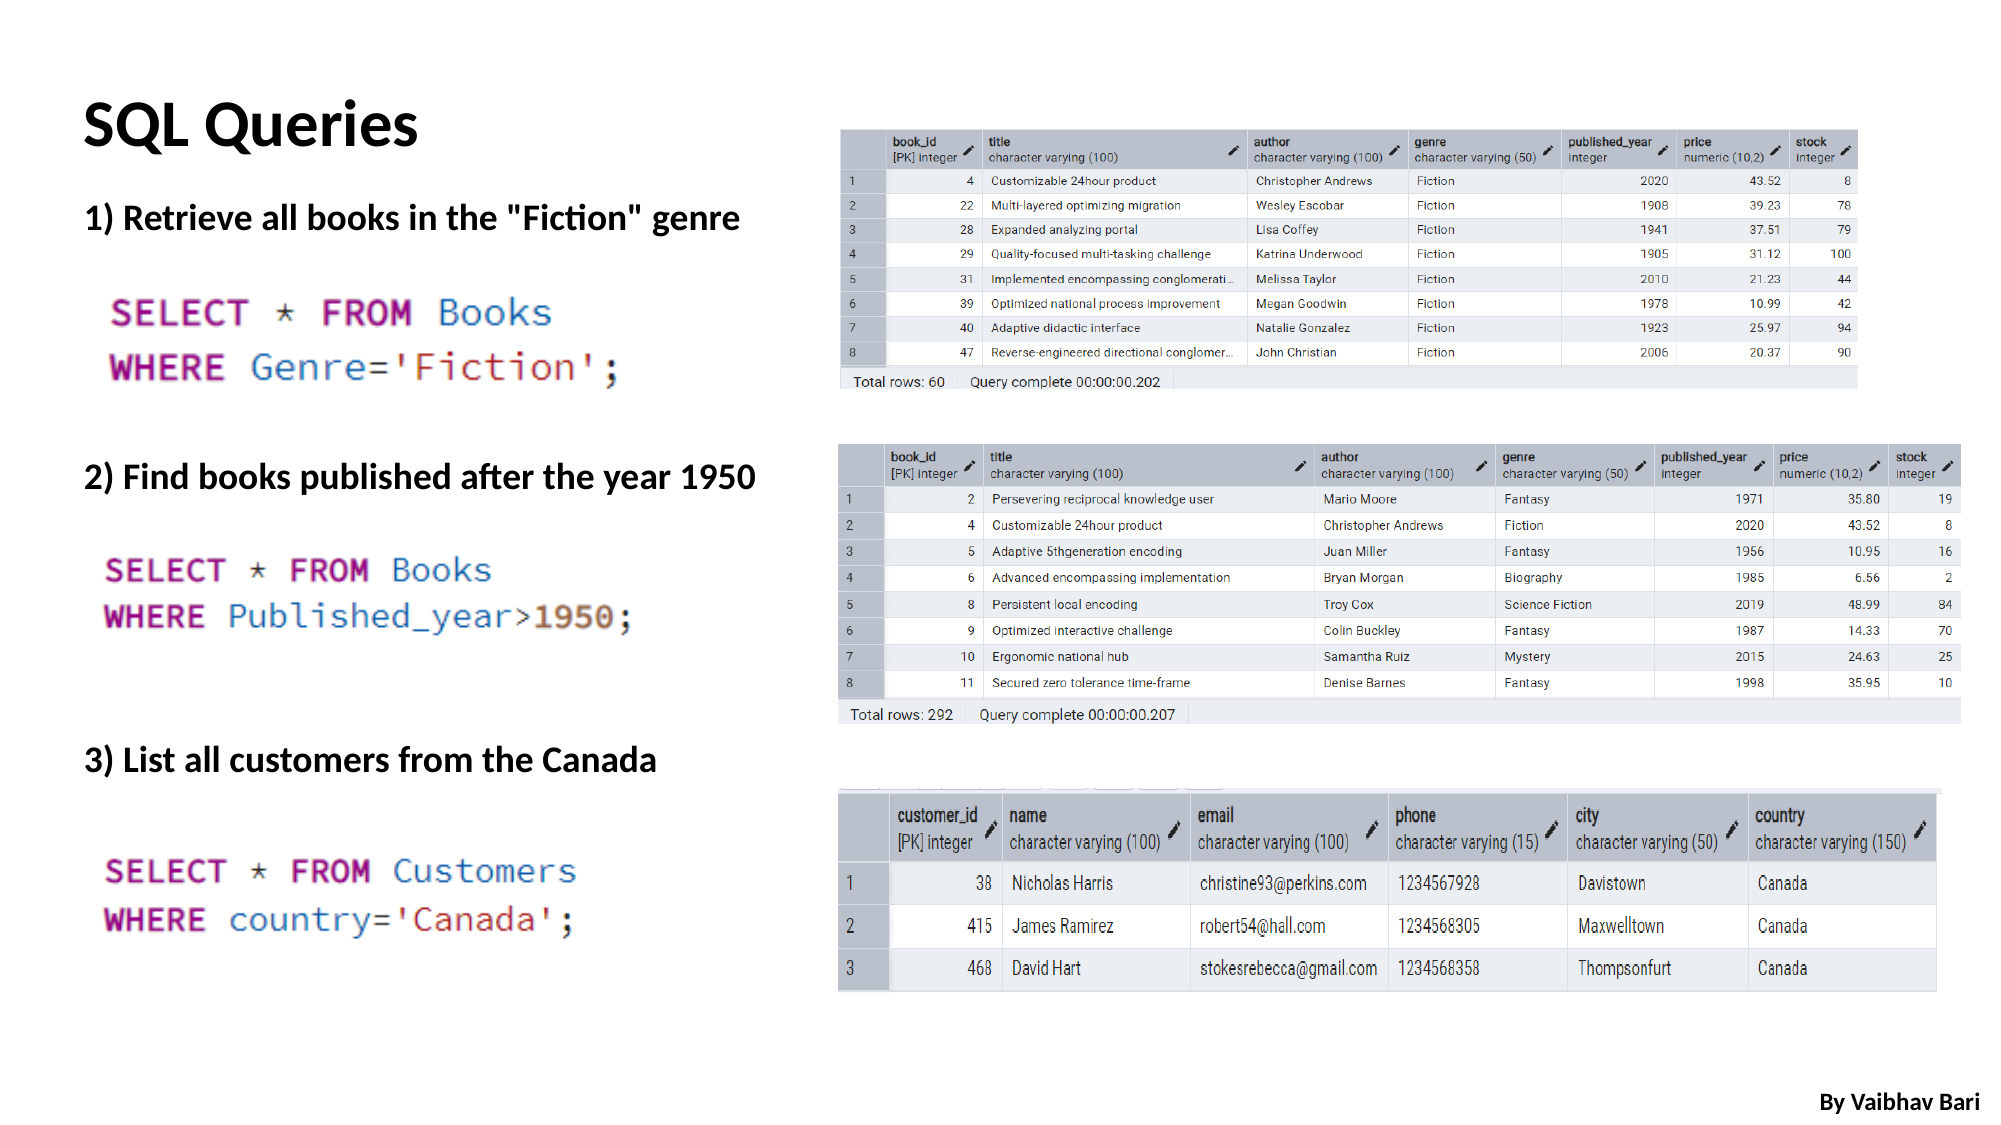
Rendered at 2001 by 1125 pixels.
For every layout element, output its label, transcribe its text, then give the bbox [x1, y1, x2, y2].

text_box SQL Queries [69, 72, 472, 167]
picture [838, 788, 1942, 1003]
picture [95, 840, 716, 972]
text_box By Vaibhav Bari [1804, 1078, 2000, 1123]
picture [95, 269, 695, 422]
text_box 3) List all customers from the Canada [69, 727, 1069, 788]
picture [838, 129, 1858, 389]
picture [838, 444, 1961, 724]
text_box 2) Find books published after the year 1950 [69, 444, 838, 505]
text_box 1) Retrieve all books in the "Fiction" genre [69, 186, 838, 246]
picture [95, 522, 741, 676]
